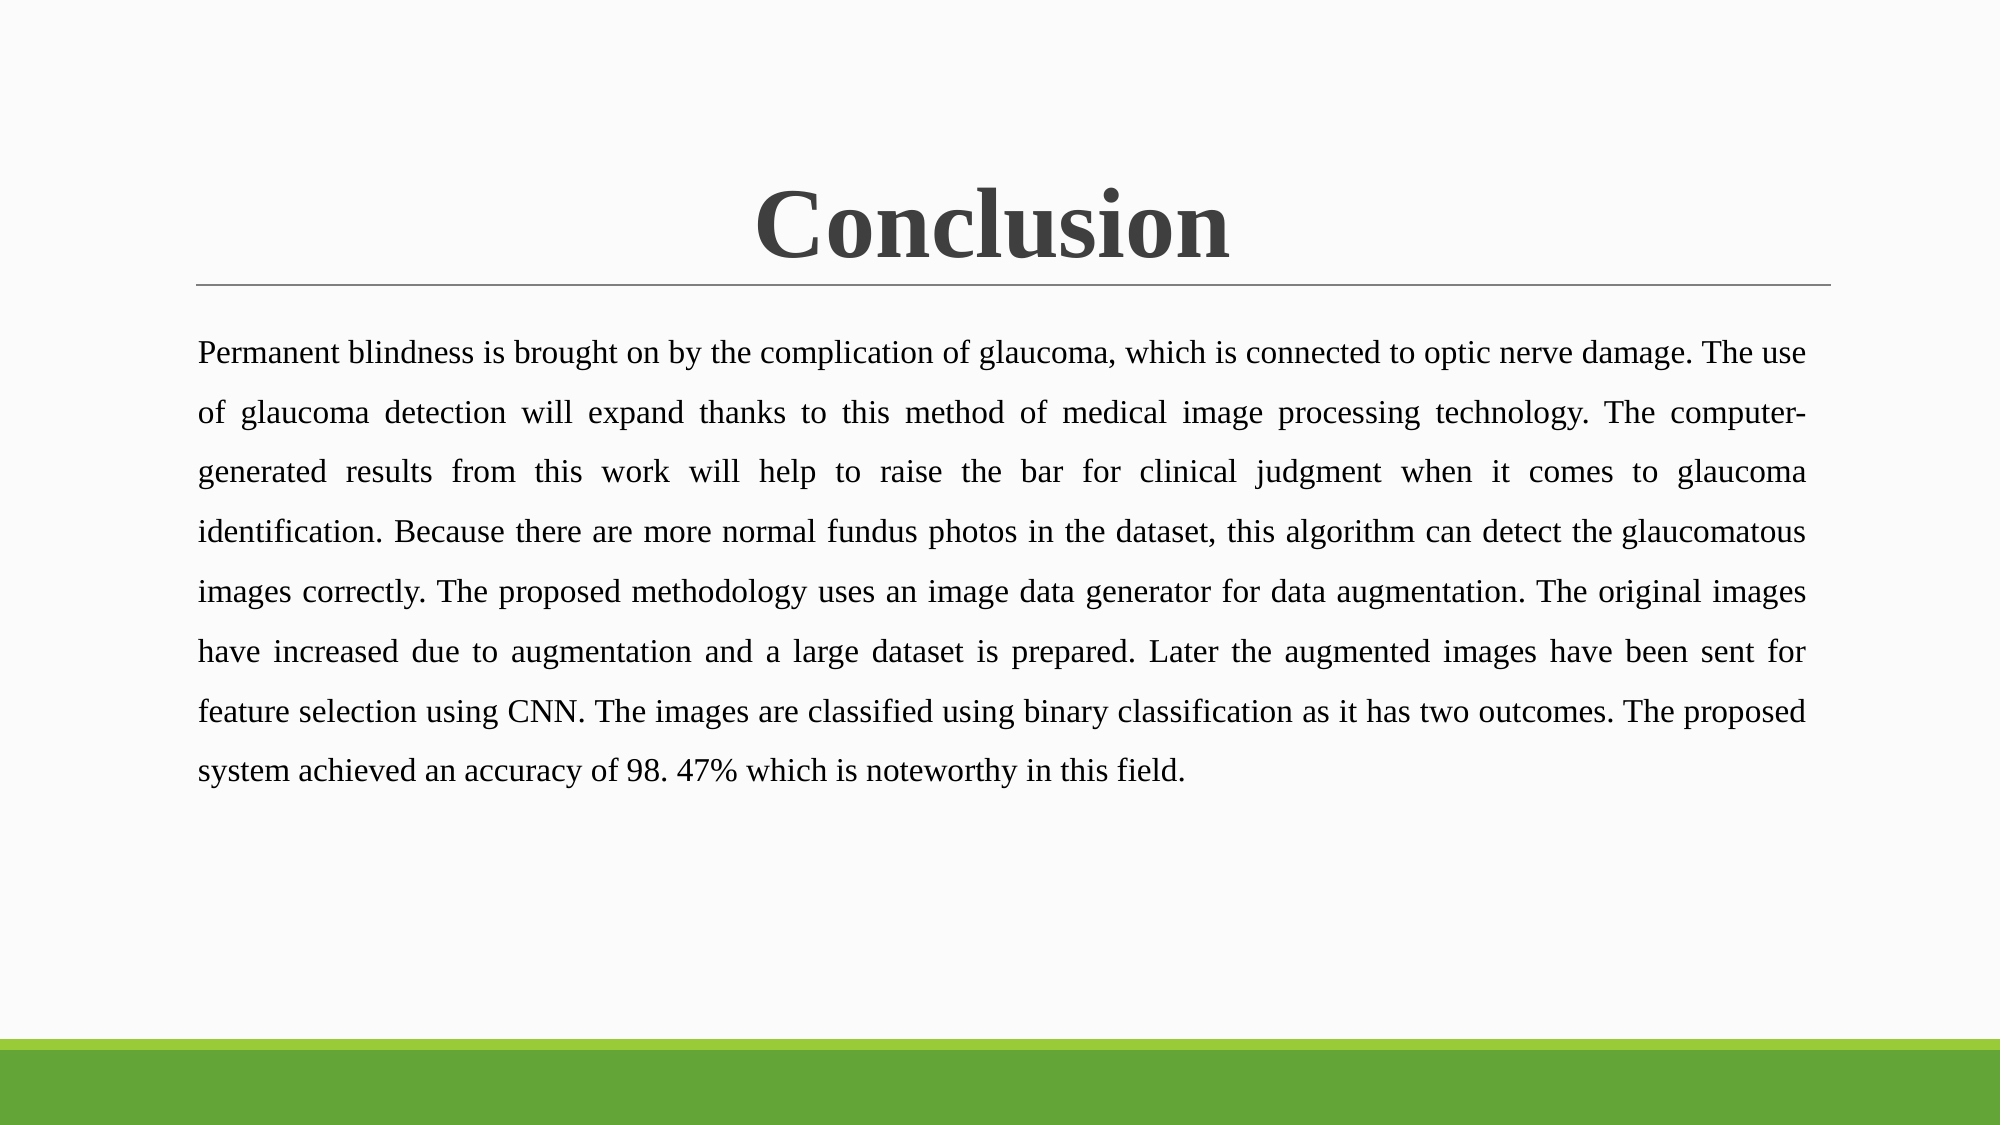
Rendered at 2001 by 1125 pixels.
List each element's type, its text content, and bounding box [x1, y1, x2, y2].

list Permanent blindness is brought on by the complication of glaucoma, which is connected to optic nerve damage. The use of glaucoma detection will expand thanks to this method of medical image processing technology. The computer-generated results from this work will help to raise the bar for clinical judgment when it comes to glaucoma identification. Because there are more normal fundus photos in the dataset, this algorithm can detect the glaucomatous images correctly. The proposed methodology uses an image data generator for data augmentation. The original images have increased due to augmentation and a large dataset is prepared. Later the augmented images have been sent for feature selection using CNN. The images are classified using binary classification as it has two outcomes. The proposed system achieved an accuracy of 98. 47% which is noteworthy in this field. [109, 302, 1869, 984]
title Conclusion [180, 47, 1830, 285]
